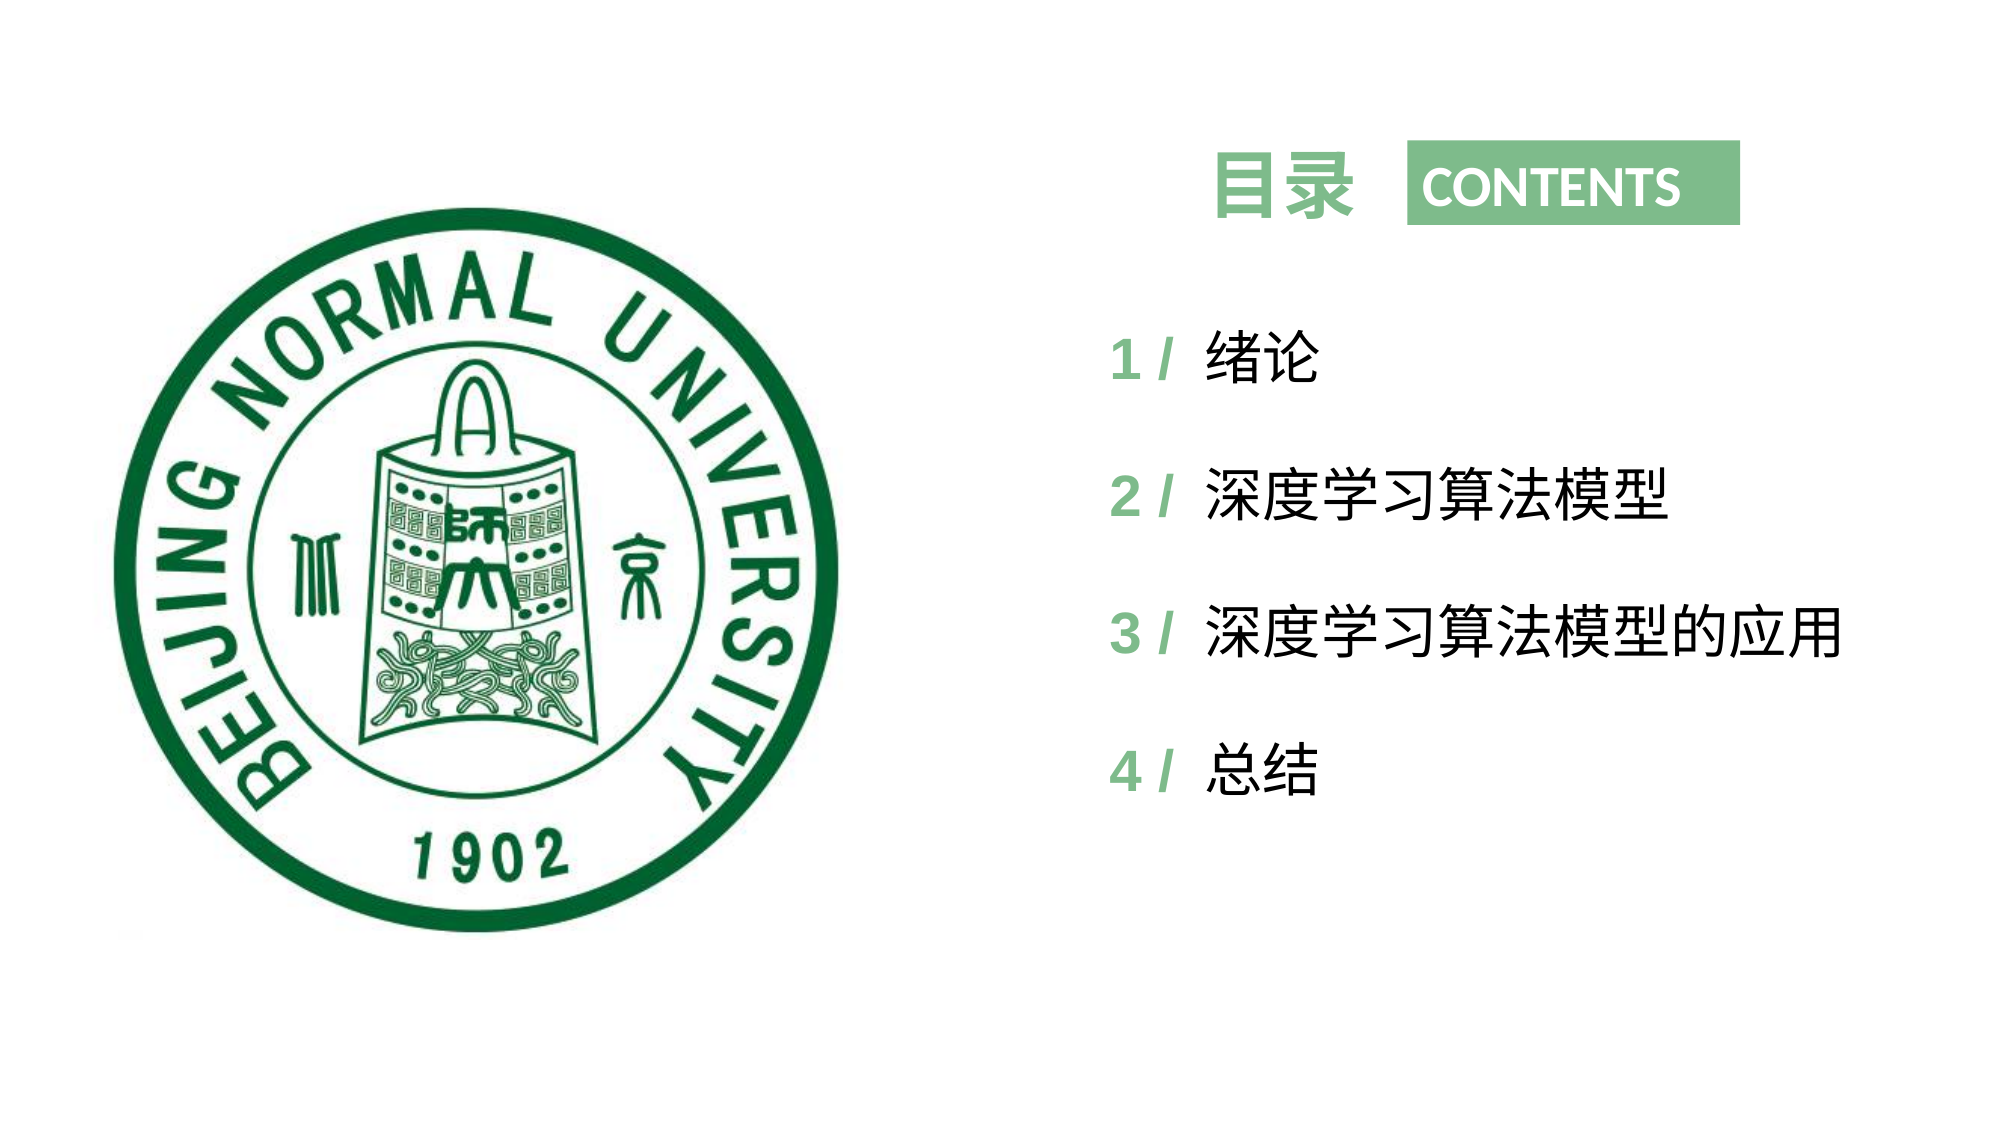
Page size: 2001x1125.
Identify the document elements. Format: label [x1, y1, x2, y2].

text_box [1193, 130, 1741, 236]
picture [84, 184, 855, 941]
text_box [1094, 313, 1932, 812]
